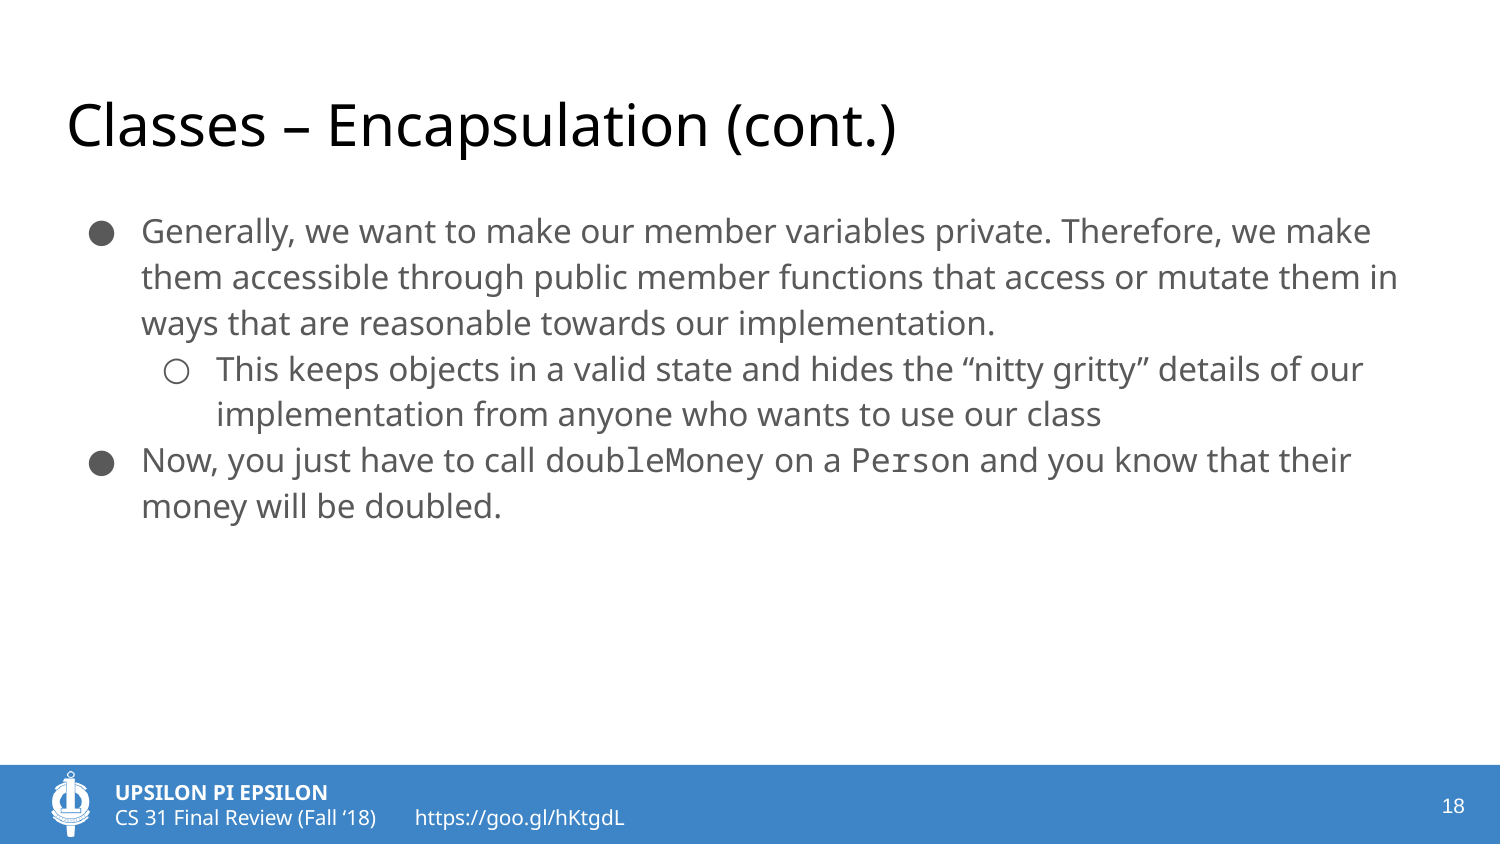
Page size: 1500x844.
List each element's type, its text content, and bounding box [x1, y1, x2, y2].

slide_number ‹#› [1389, 764, 1480, 844]
picture [51, 771, 90, 837]
title Classes – Encapsulation (cont.) [51, 72, 1449, 167]
list Generally, we want to make our member variables private. Therefore, we make them accessible through public member functions that access or mutate them in ways that are reasonable towards our implementation. This keeps objects in a valid state and hides the “nitty gritty” details of our implementation from anyone who wants to use our class Now, you just have to call doubleMoney on a Person and you know that their money will be doubled. [51, 189, 1449, 750]
